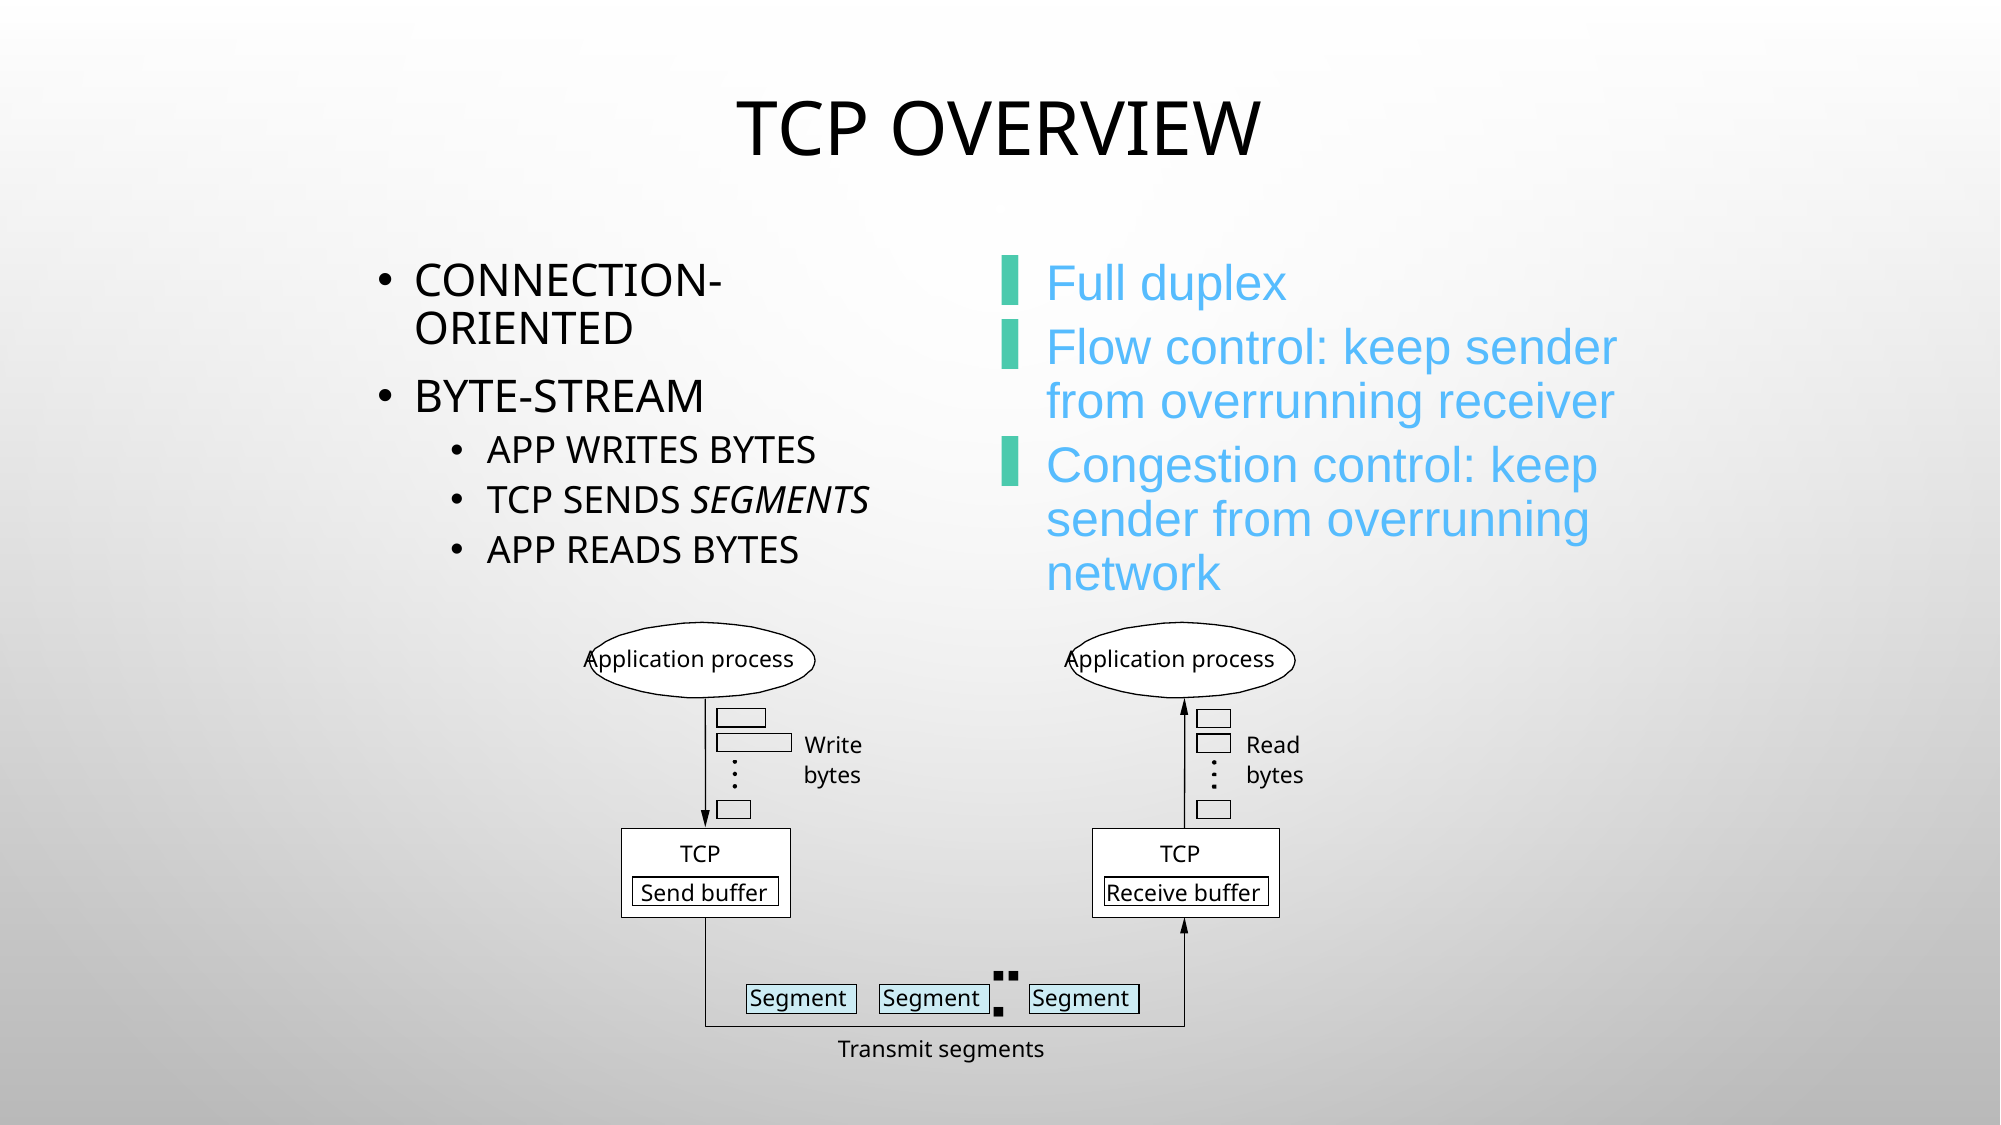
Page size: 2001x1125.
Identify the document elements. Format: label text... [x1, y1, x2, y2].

picture [0, 0, 2000, 1125]
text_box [589, 622, 1301, 1063]
title TCP Overview [362, 75, 1638, 188]
list Connection-oriented Byte-stream app writes bytes TCP sends segments app reads bytes [362, 249, 888, 588]
text_box Full duplex Flow control: keep sender from overrunning receiver Congestion control: keep sender from overrunning network [975, 249, 1688, 525]
